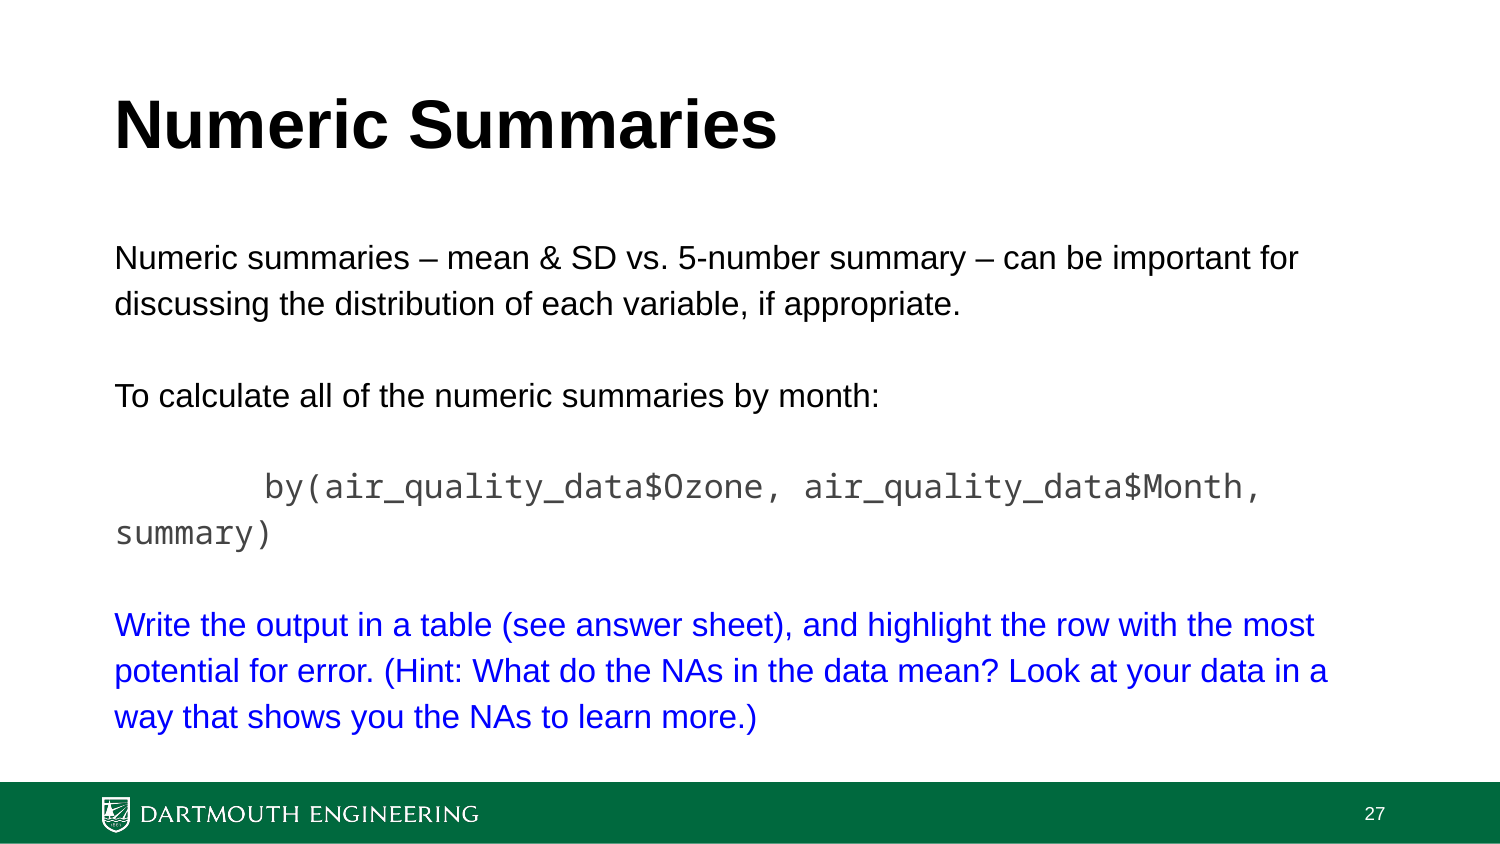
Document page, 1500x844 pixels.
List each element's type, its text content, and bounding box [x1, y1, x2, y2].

list Numeric summaries – mean & SD vs. 5-number summary – can be important for discussing the distribution of each variable, if appropriate. To calculate all of the numeric summaries by month: by(air_quality_data$Ozone, air_quality_data$Month, summary) Write the output in a table (see answer sheet), and highlight the row with the most potential for error. (Hint: What do the NAs in the data mean? Look at your data in a way that shows you the NAs to learn more.) [103, 224, 1397, 760]
title Numeric Summaries [103, 44, 1397, 208]
picture [102, 797, 479, 833]
slide_number ‹#› [1335, 790, 1397, 836]
